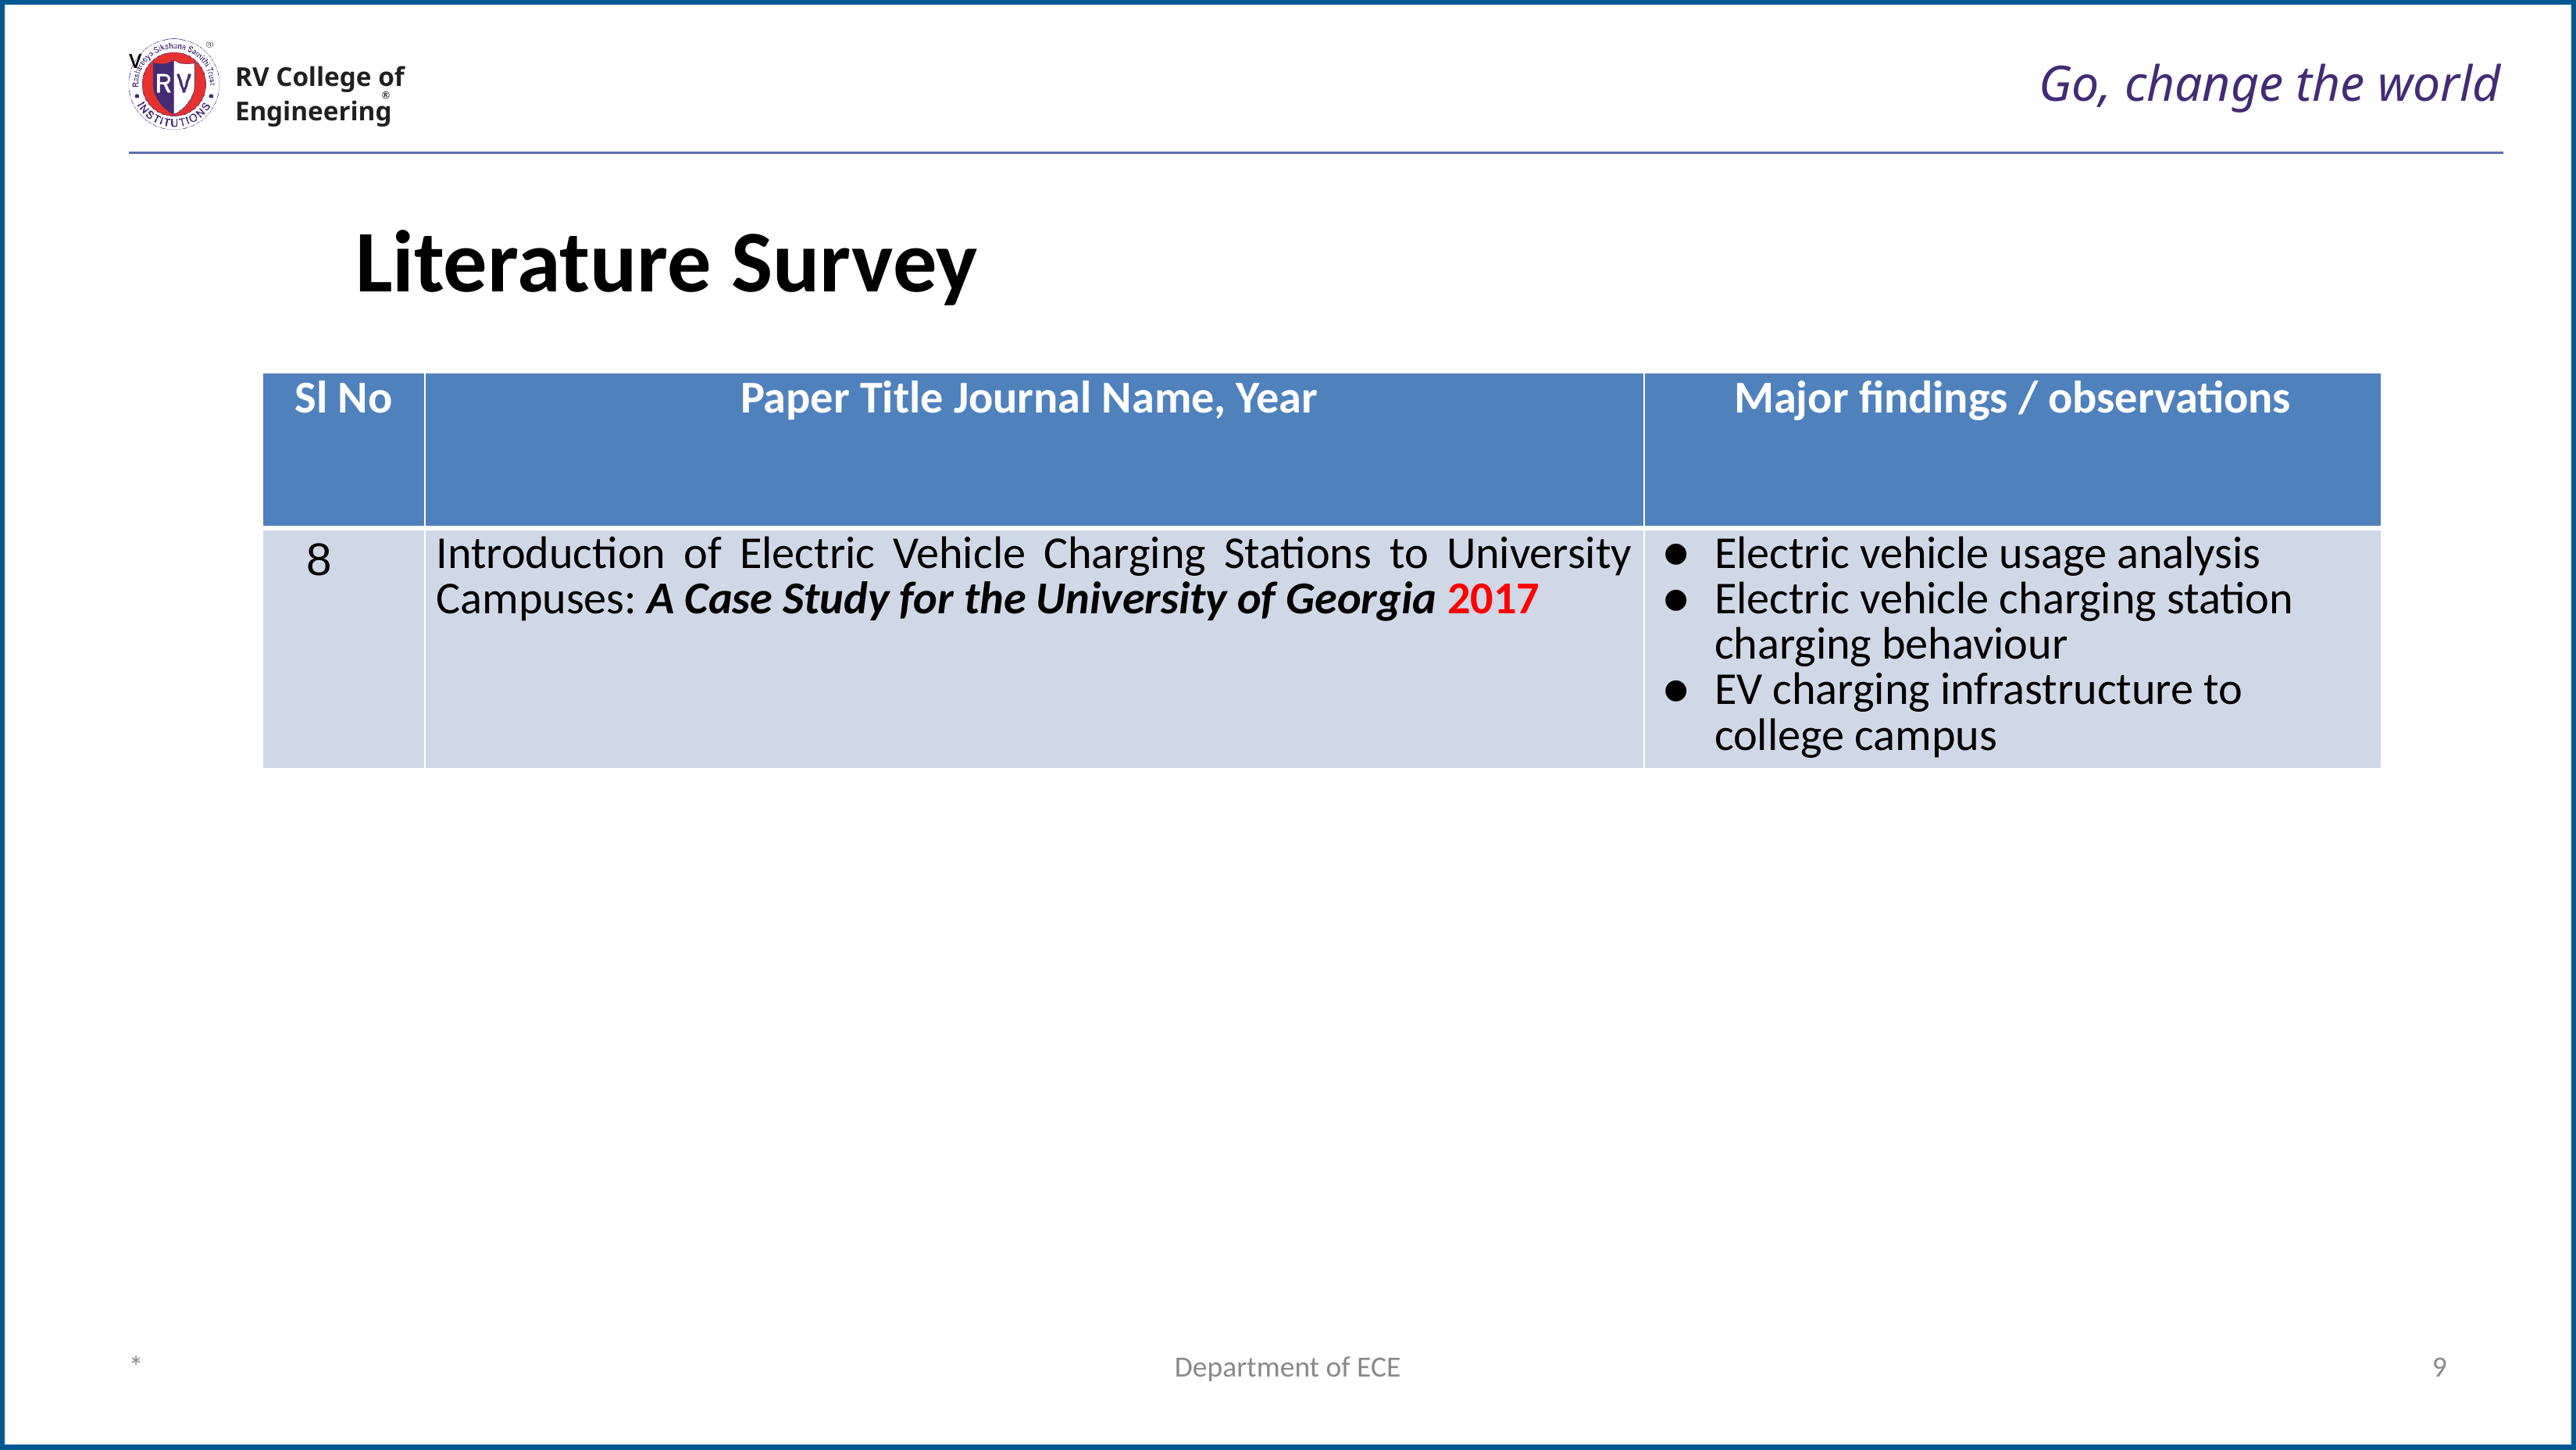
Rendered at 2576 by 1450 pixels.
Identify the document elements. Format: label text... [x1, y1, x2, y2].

table_header Sl No [263, 373, 424, 526]
text_box [0, 0, 2576, 1450]
text_box RV College of Engineering [233, 55, 409, 120]
table_header Major findings / observations [1645, 373, 2381, 526]
table_header Paper Title Journal Name, Year [426, 373, 1643, 526]
text_box * [128, 1348, 722, 1421]
table_cell Electric vehicle usage analysis Electric vehicle charging station charging behaviour EV charging infrastructure to college campus [1645, 530, 2381, 768]
table_cell 8 [263, 530, 424, 768]
text_box Department of ECE [876, 1348, 1700, 1421]
text_box v [128, 38, 219, 130]
text_box Literature Survey [354, 202, 1667, 311]
text_box ‹#› [1854, 1348, 2447, 1421]
title Go, change the world [2029, 52, 2502, 112]
table_cell Introduction of Electric Vehicle Charging Stations to University Campuses: A Case Study for the University of Georgia 2017 [426, 530, 1643, 768]
